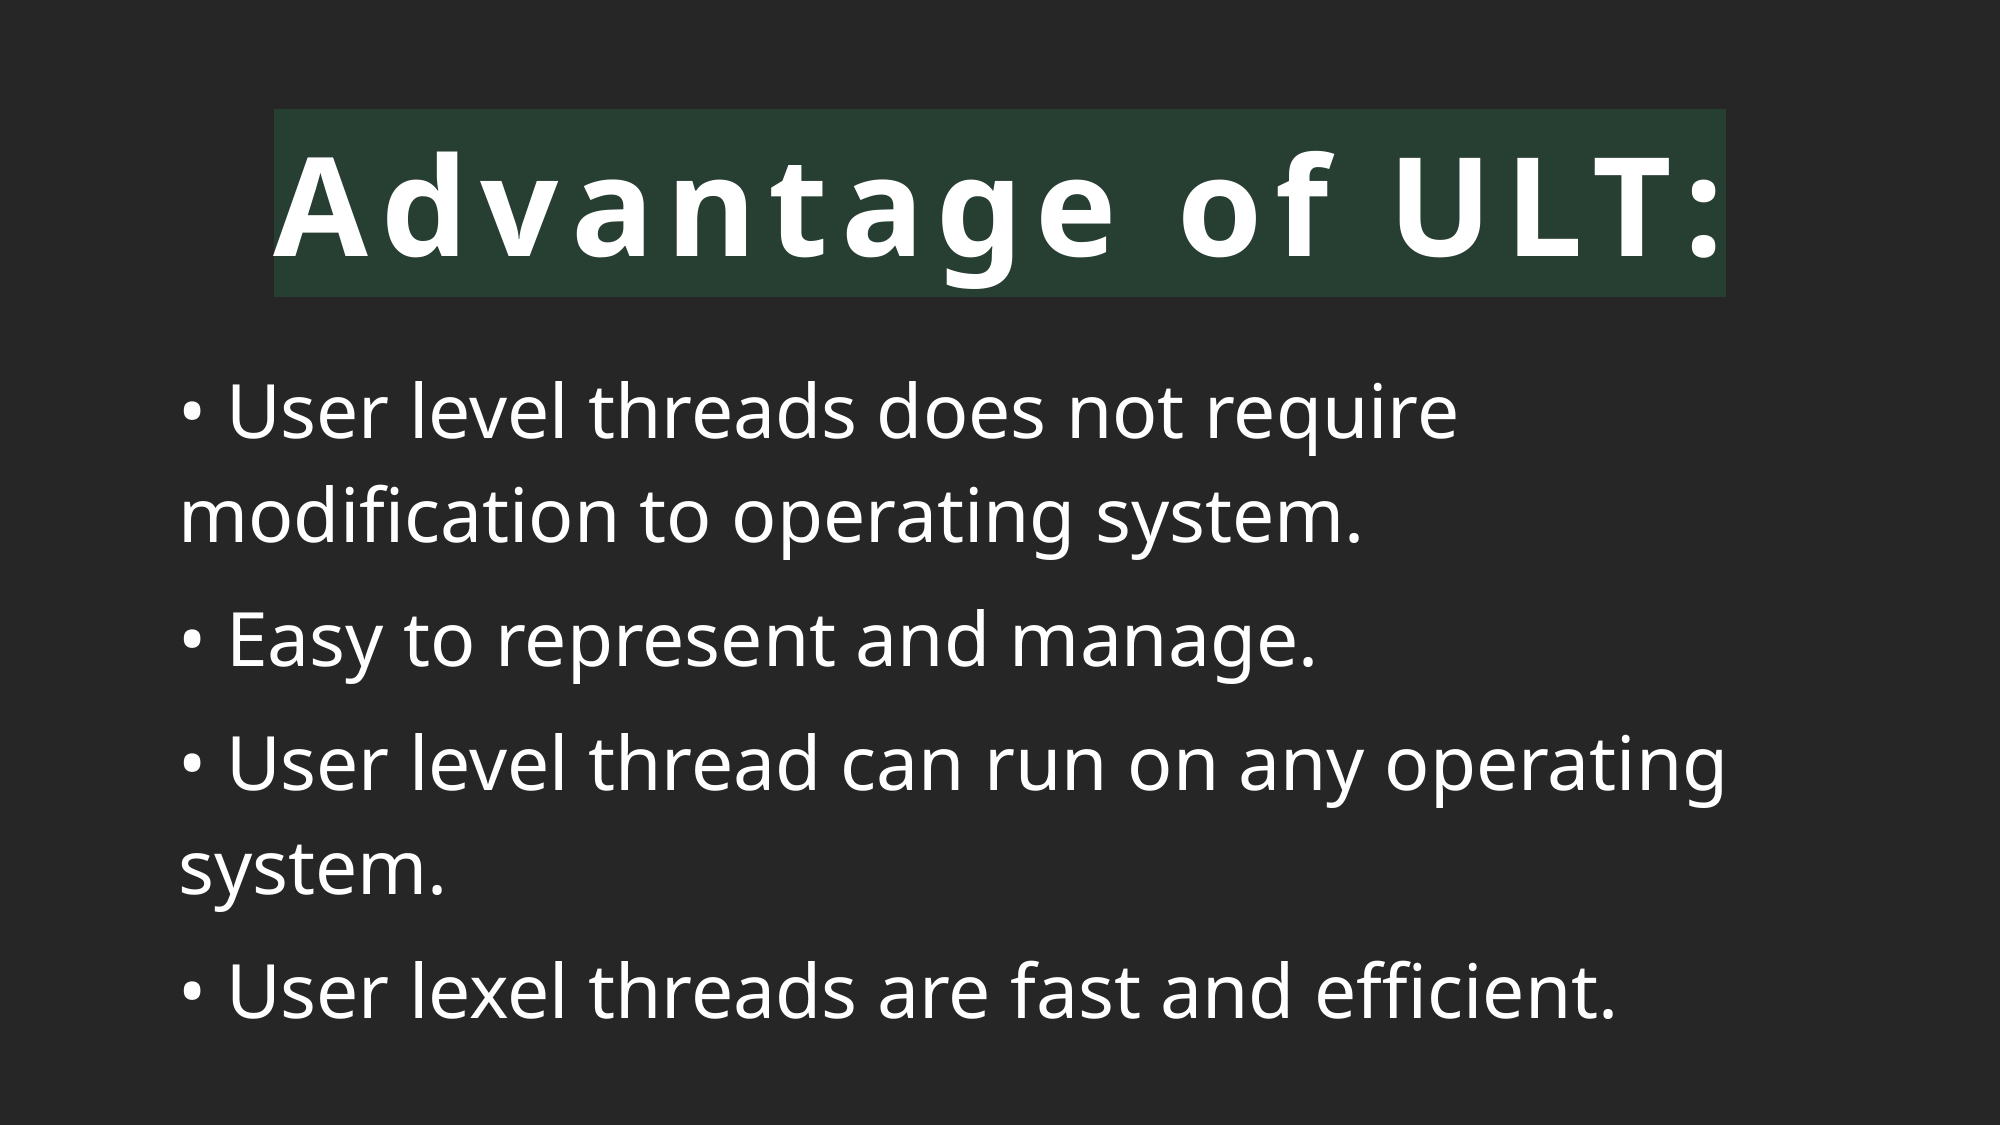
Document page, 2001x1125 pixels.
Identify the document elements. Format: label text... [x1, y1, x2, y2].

text_box Advantage of ULT: [44, 111, 1956, 292]
text_box [0, 0, 2000, 1125]
text_box • User level threads does not require modification to operating system. • Easy to represent and manage. • User level thread can run on any operating system. • User lexel threads are fast and efficient. [163, 342, 1837, 1041]
